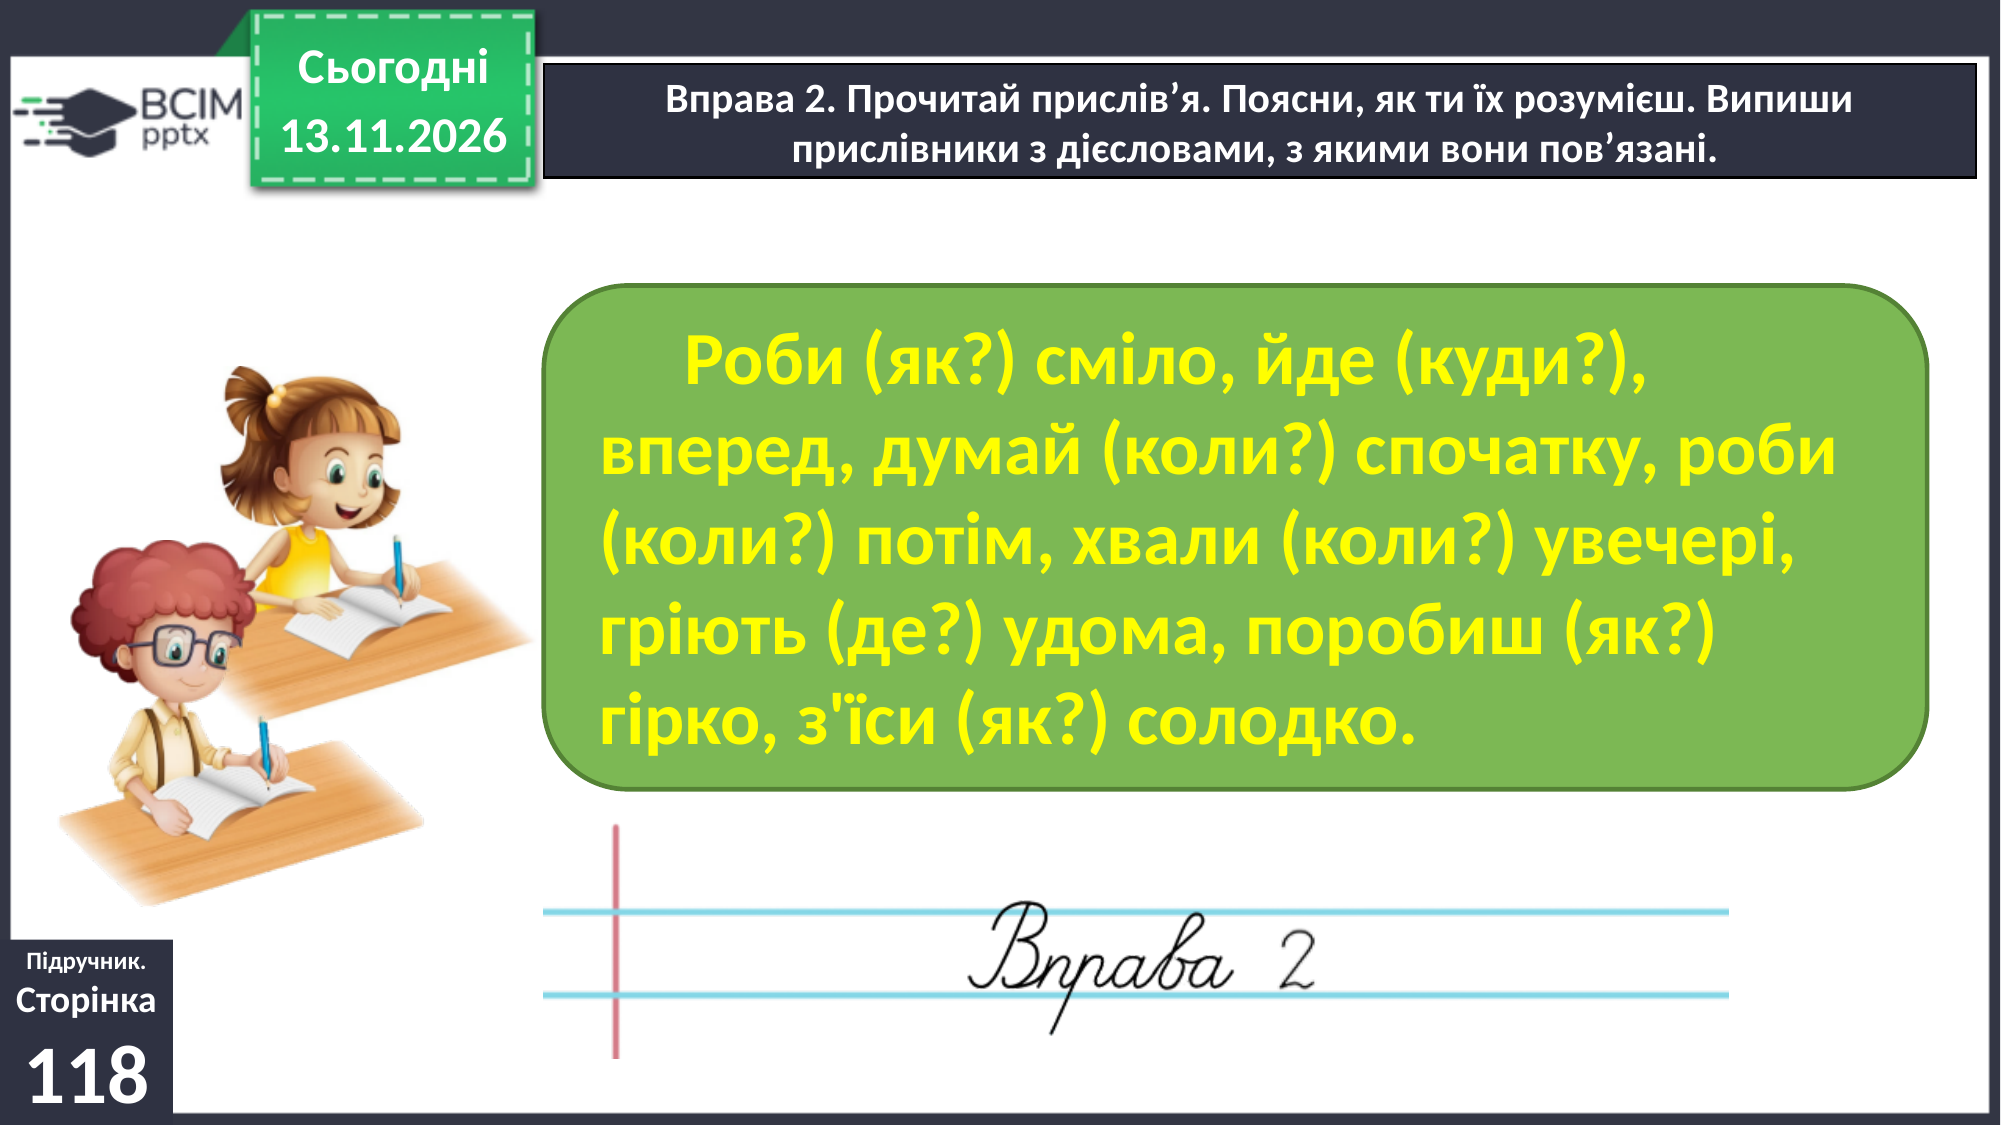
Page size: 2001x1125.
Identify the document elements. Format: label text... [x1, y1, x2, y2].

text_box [41, 366, 544, 916]
text_box Вправа 2. Прочитай прислів’я. Поясни, як ти їх розумієш. Випиши прислівники з дієсловами, з якими вони пов’язані. [543, 63, 1977, 179]
text_box Сьогодні [284, 26, 535, 101]
text_box [542, 284, 1929, 791]
text_box Підручник. Сторінка 118 [0, 938, 174, 1125]
text_box 22.03.2022 [263, 101, 524, 164]
text_box Роби (як?) сміло, йде (куди?), вперед, думай (коли?) спочатку, роби (коли?) потім, хвали (коли?) увечері, гріють (де?) удома, поробиш (як?) гірко, з'їси (як?) солодко. [585, 302, 1898, 768]
picture [0, 0, 2001, 1125]
